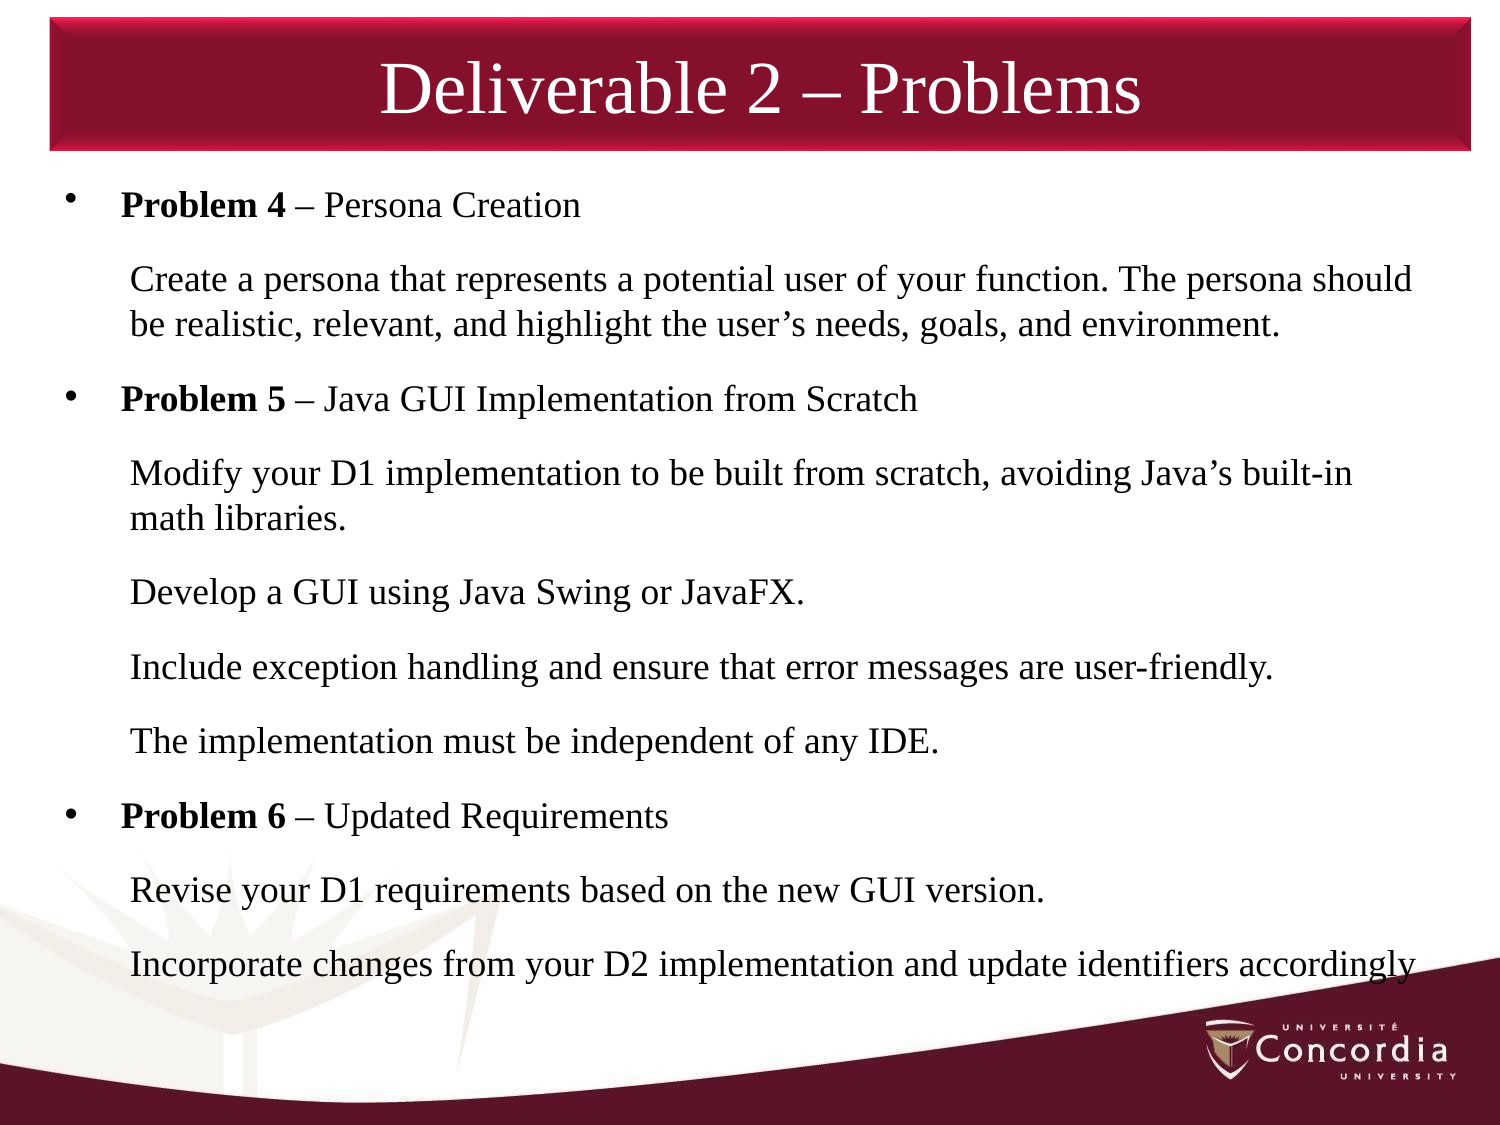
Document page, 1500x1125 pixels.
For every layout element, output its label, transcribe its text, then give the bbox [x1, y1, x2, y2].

text_box Problem 4 – Persona Creation Create a persona that represents a potential user of your function. The persona should be realistic, relevant, and highlight the user’s needs, goals, and environment. Problem 5 – Java GUI Implementation from Scratch Modify your D1 implementation to be built from scratch, avoiding Java’s built-in math libraries. Develop a GUI using Java Swing or JavaFX. Include exception handling and ensure that error messages are user-friendly. The implementation must be independent of any IDE. Problem 6 – Updated Requirements Revise your D1 requirements based on the new GUI version. Incorporate changes from your D2 implementation and update identifiers accordingly [49, 172, 1448, 995]
text_box [49, 17, 1471, 151]
text_box Deliverable 2 – Problems [96, 38, 1424, 130]
picture [0, 0, 1500, 1125]
